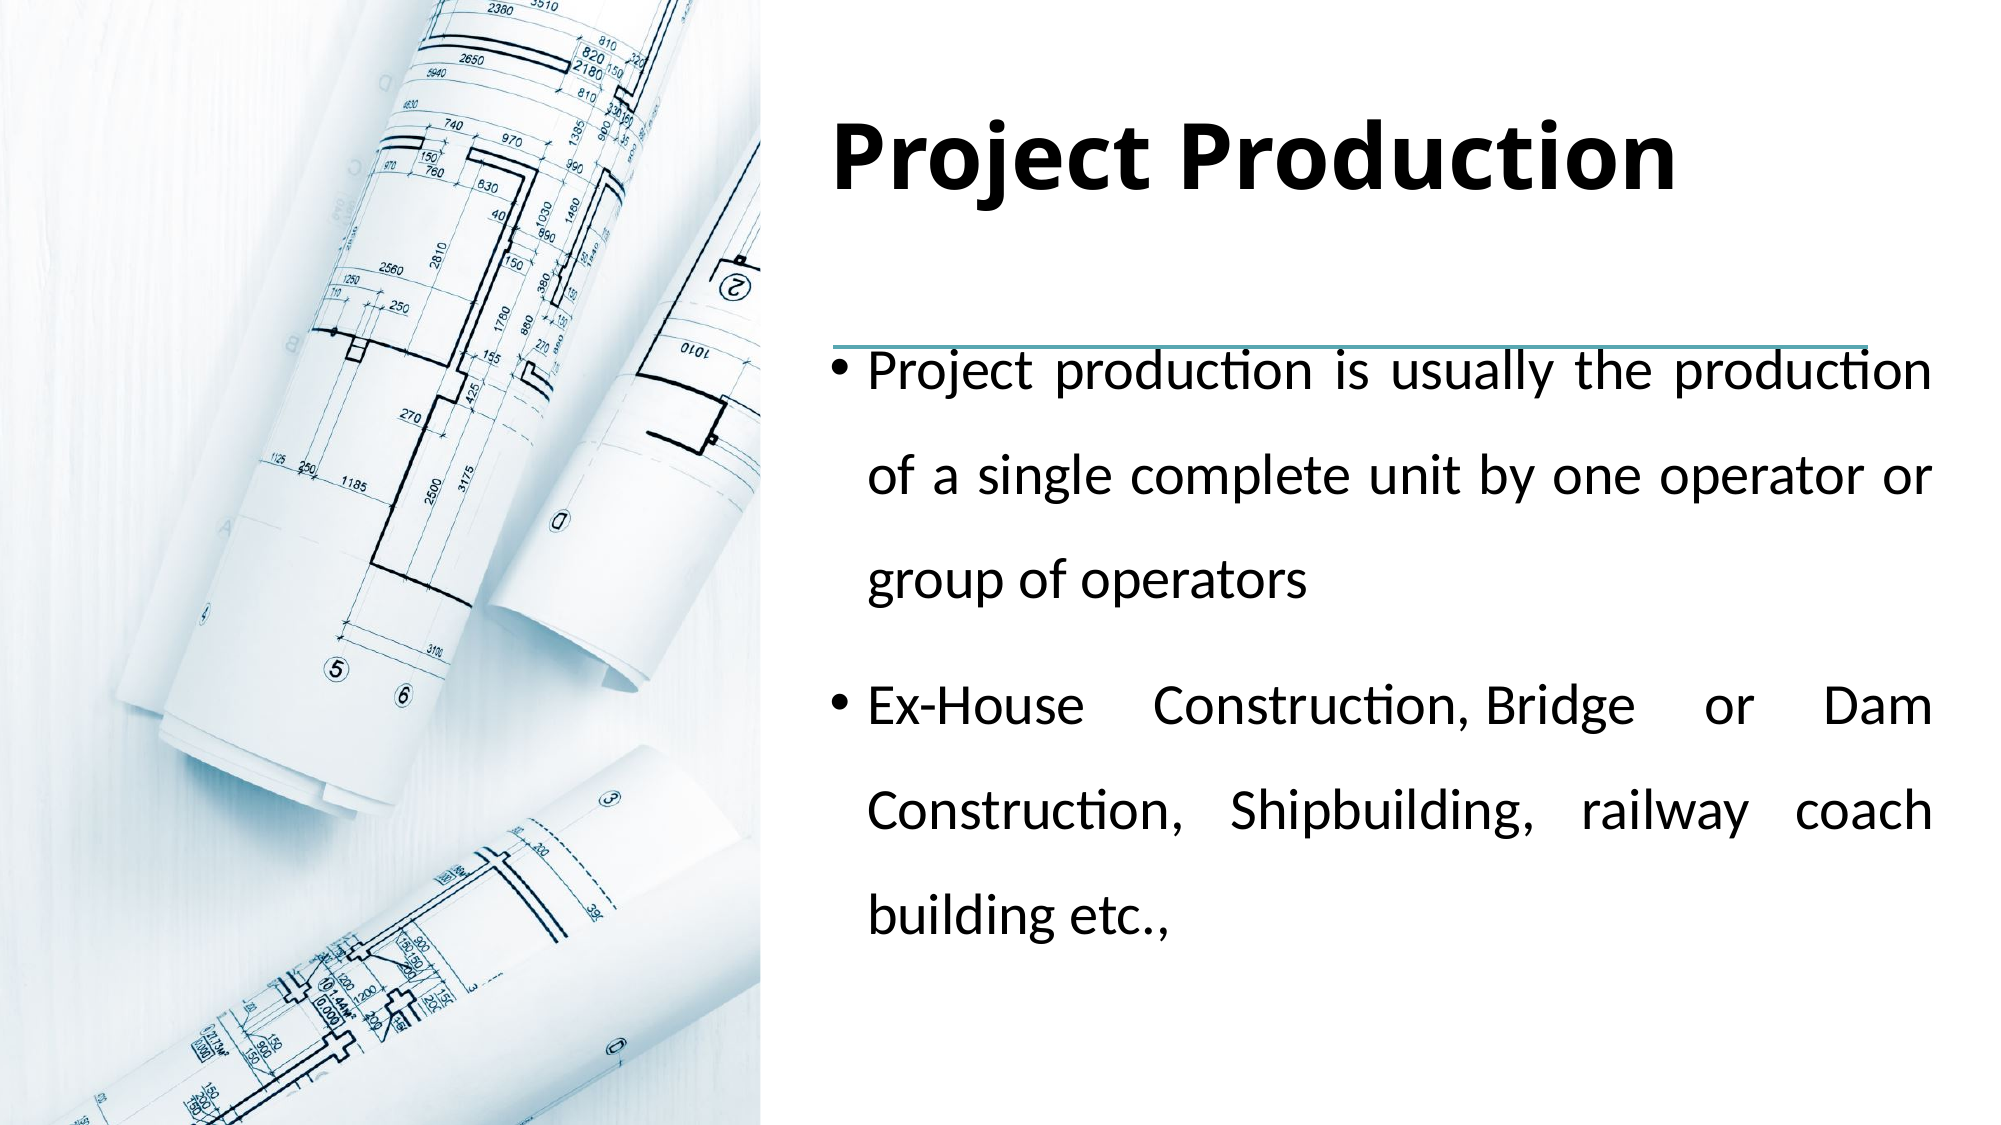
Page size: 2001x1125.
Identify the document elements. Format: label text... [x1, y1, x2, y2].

title Project Production [814, 103, 1895, 288]
list Project production is usually the production of a single complete unit by one operator or group of operators Ex-House Construction, Bridge or Dam Construction, Shipbuilding, railway coach building etc., [814, 288, 1950, 1021]
picture [0, 0, 761, 1125]
